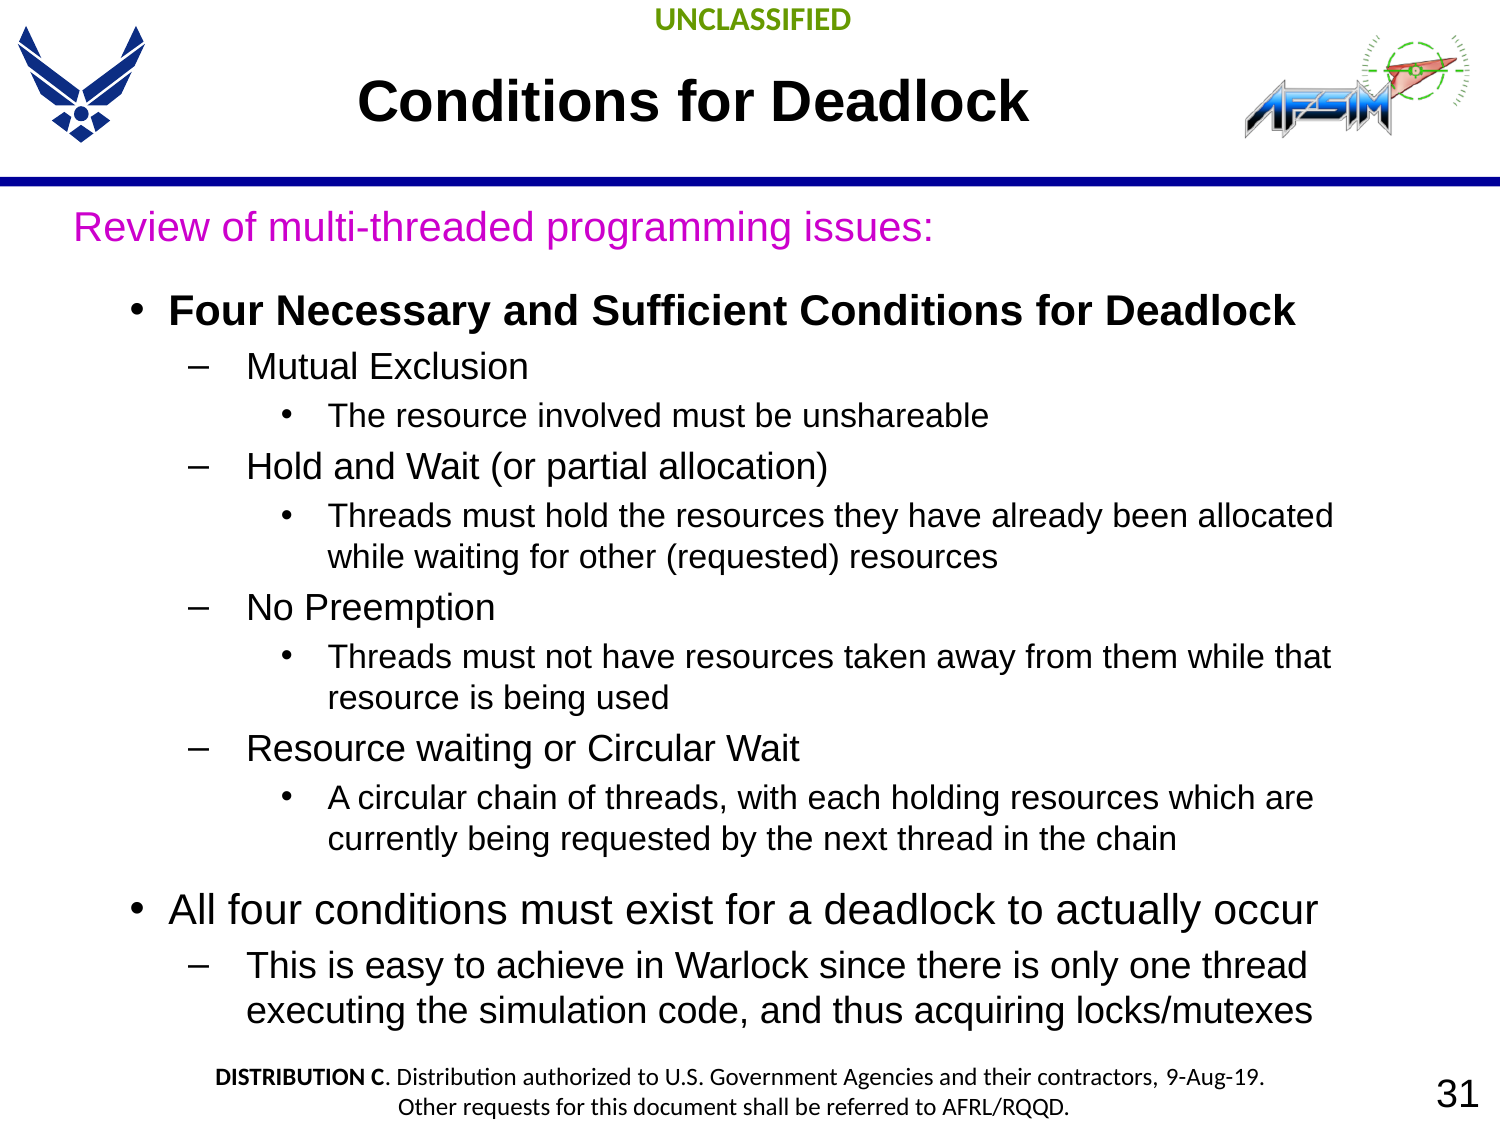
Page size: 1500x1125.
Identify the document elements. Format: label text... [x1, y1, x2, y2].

text_box Review of multi-threaded programming issues: [58, 192, 950, 258]
list Four Necessary and Sufficient Conditions for Deadlock Mutual Exclusion The resource involved must be unshareable Hold and Wait (or partial allocation) Threads must hold the resources they have already been allocated while waiting for other (requested) resources No Preemption Threads must not have resources taken away from them while that resource is being used Resource waiting or Circular Wait A circular chain of threads, with each holding resources which are currently being requested by the next thread in the chain All four conditions must exist for a deadlock to actually occur This is easy to achieve in Warlock since there is only one thread executing the simulation code, and thus acquiring locks/mutexes [75, 262, 1425, 1049]
picture [1238, 22, 1483, 147]
title Conditions for Deadlock [150, 4, 1238, 193]
